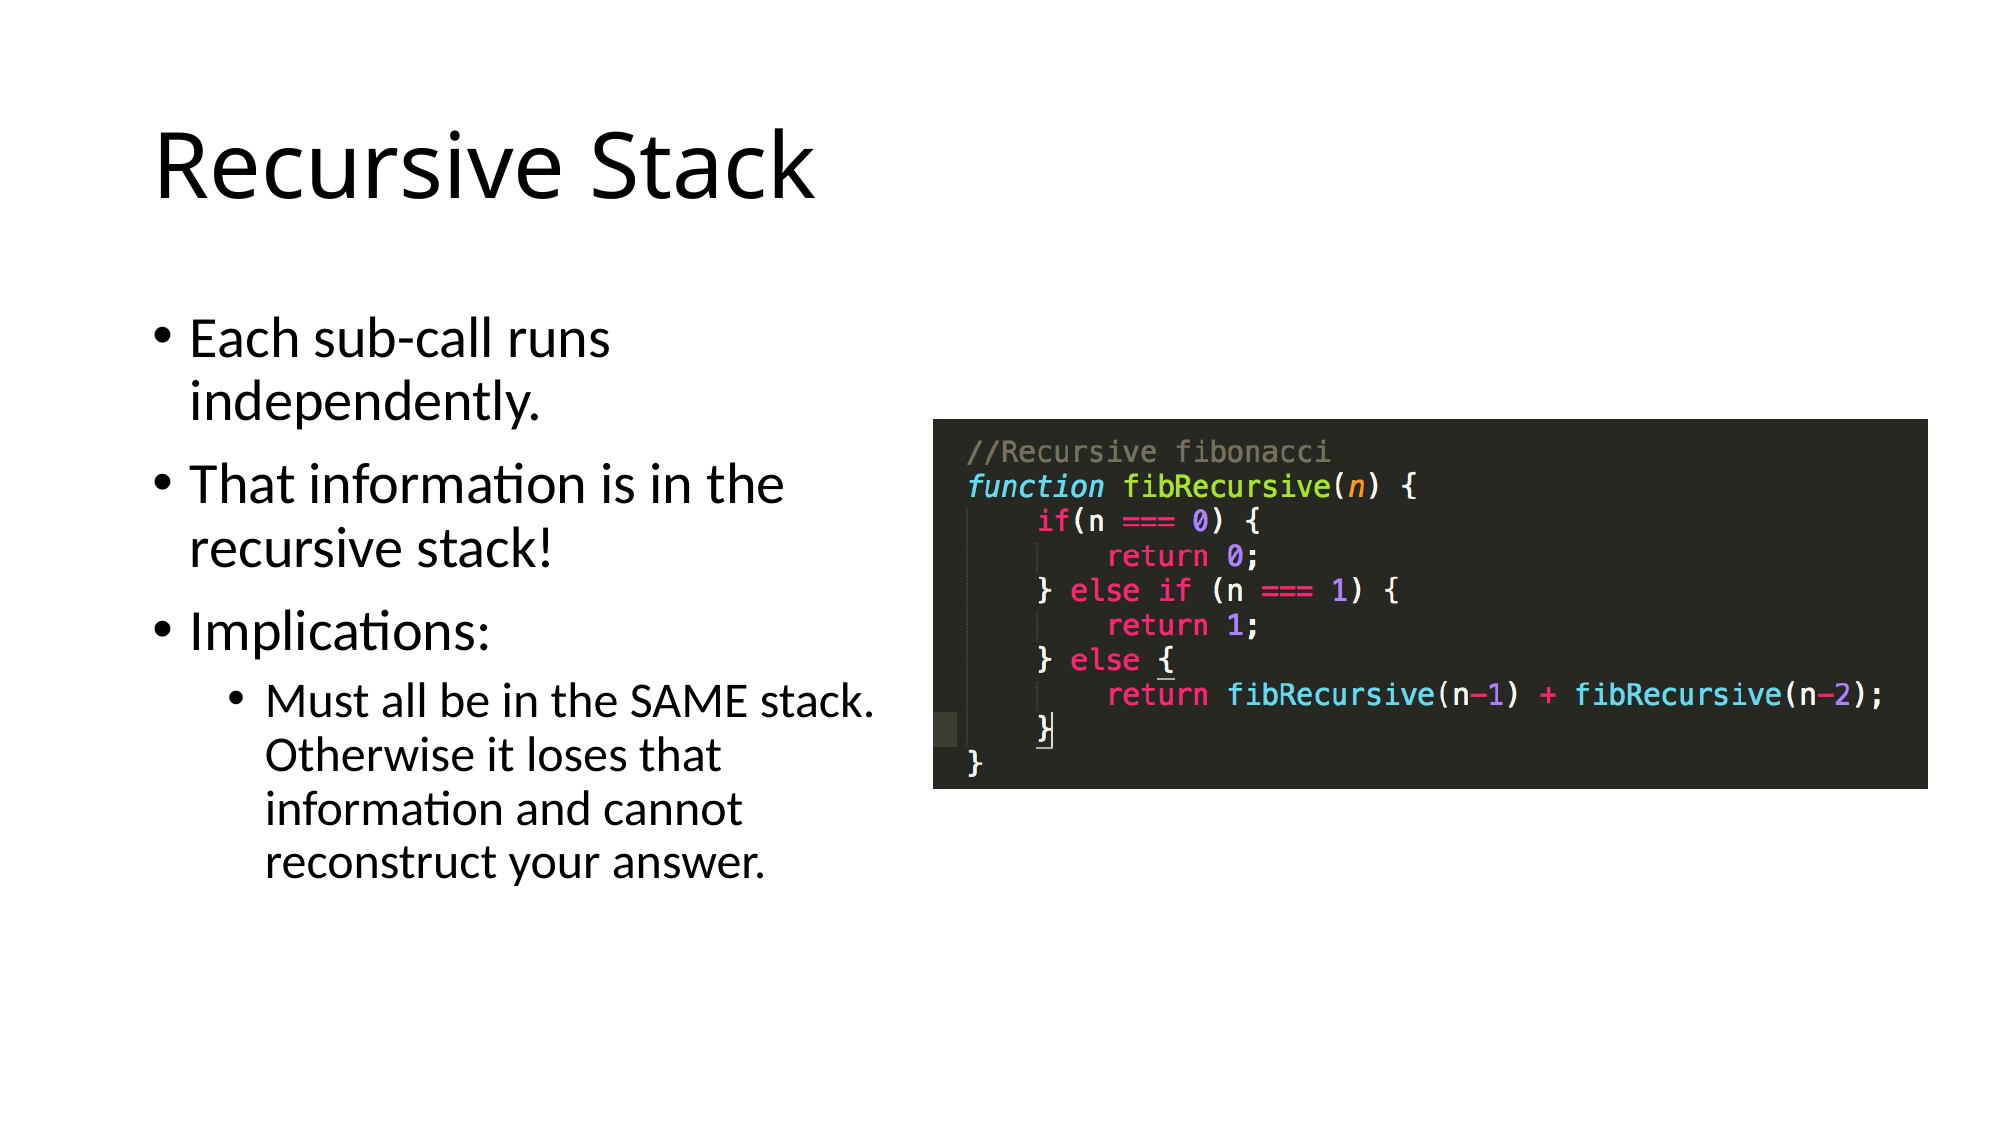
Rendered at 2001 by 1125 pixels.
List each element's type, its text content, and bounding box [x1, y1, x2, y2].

list Each sub-call runs independently. That information is in the recursive stack! Implications: Must all be in the SAME stack. Otherwise it loses that information and cannot reconstruct your answer. [137, 299, 934, 1014]
picture [933, 419, 1928, 789]
title Recursive Stack [137, 59, 1863, 278]
